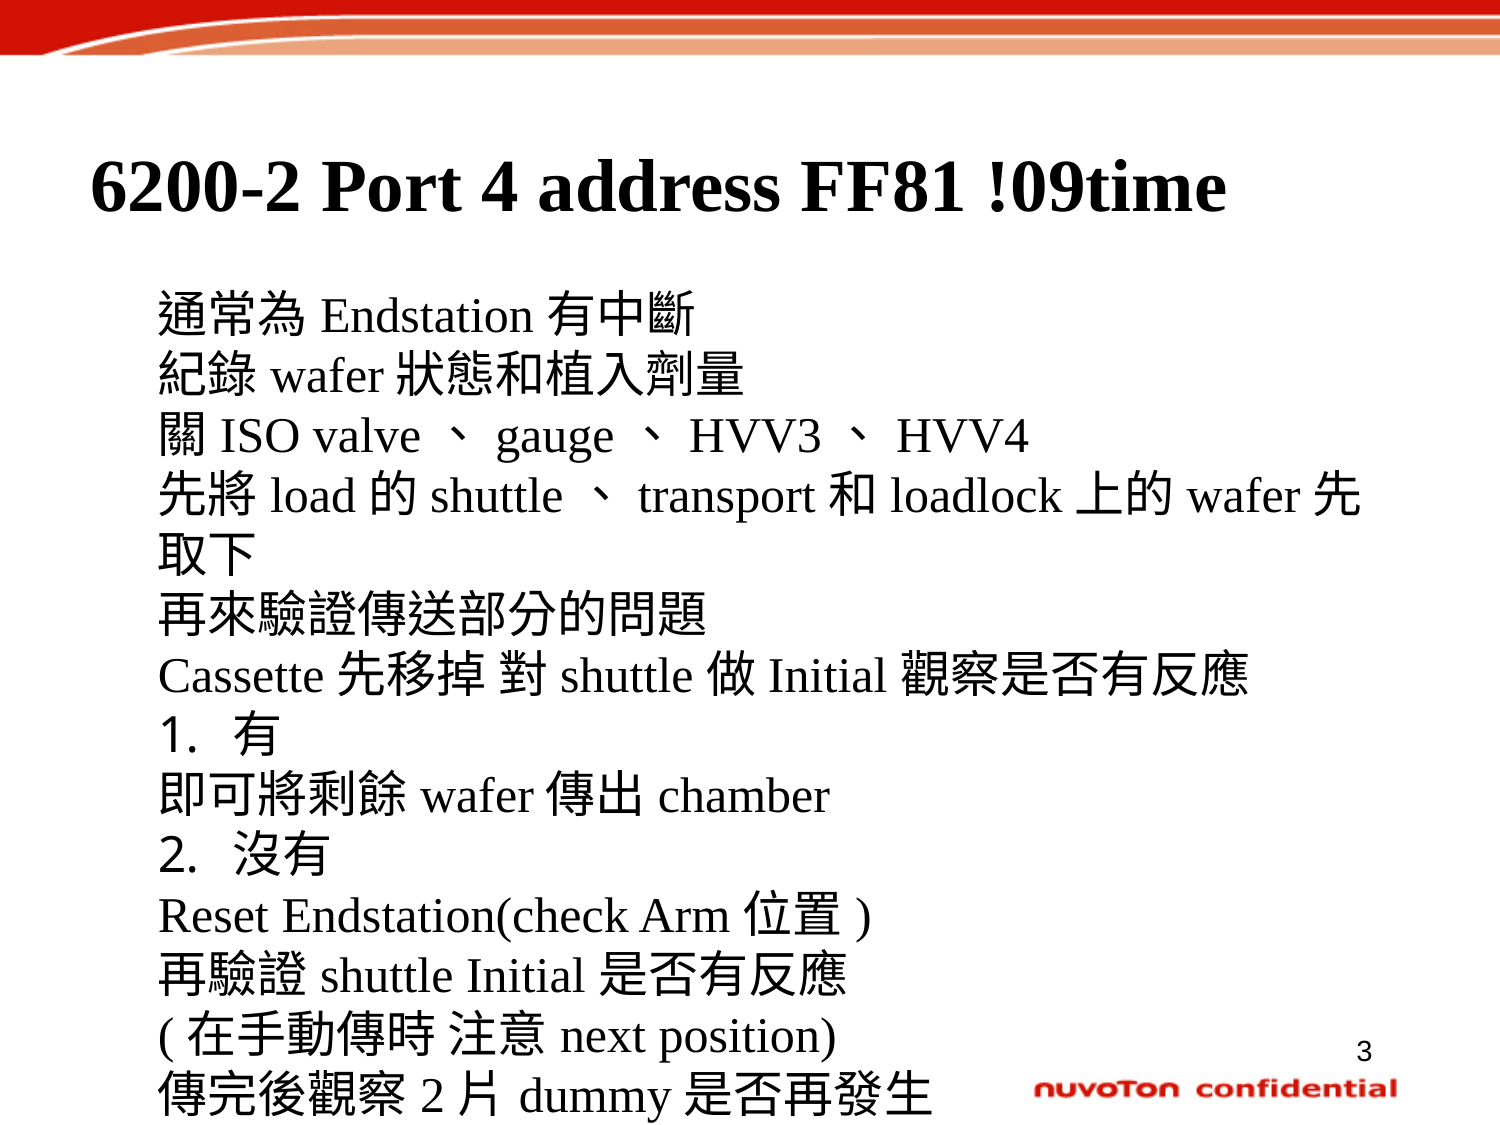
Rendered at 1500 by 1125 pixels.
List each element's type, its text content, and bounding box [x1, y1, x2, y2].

picture [0, 0, 1500, 1125]
text_box 6200-2 Port 4 address FF81 !09time [75, 87, 1357, 275]
text_box 通常為Endstation有中斷 紀錄wafer狀態和植入劑量 關ISO valve、gauge、HVV3、HVV4 先將load的shuttle、transport和loadlock上的wafer先取下 再來驗證傳送部分的問題 Cassette先移掉 對shuttle做Initial觀察是否有反應 有 即可將剩餘wafer傳出chamber 沒有 Reset Endstation(check Arm位置) 再驗證shuttle Initial是否有反應 (在手動傳時 注意next position) 傳完後觀察2片dummy是否再發生 [143, 274, 1425, 1025]
slide_number 3 [1074, 1025, 1388, 1100]
